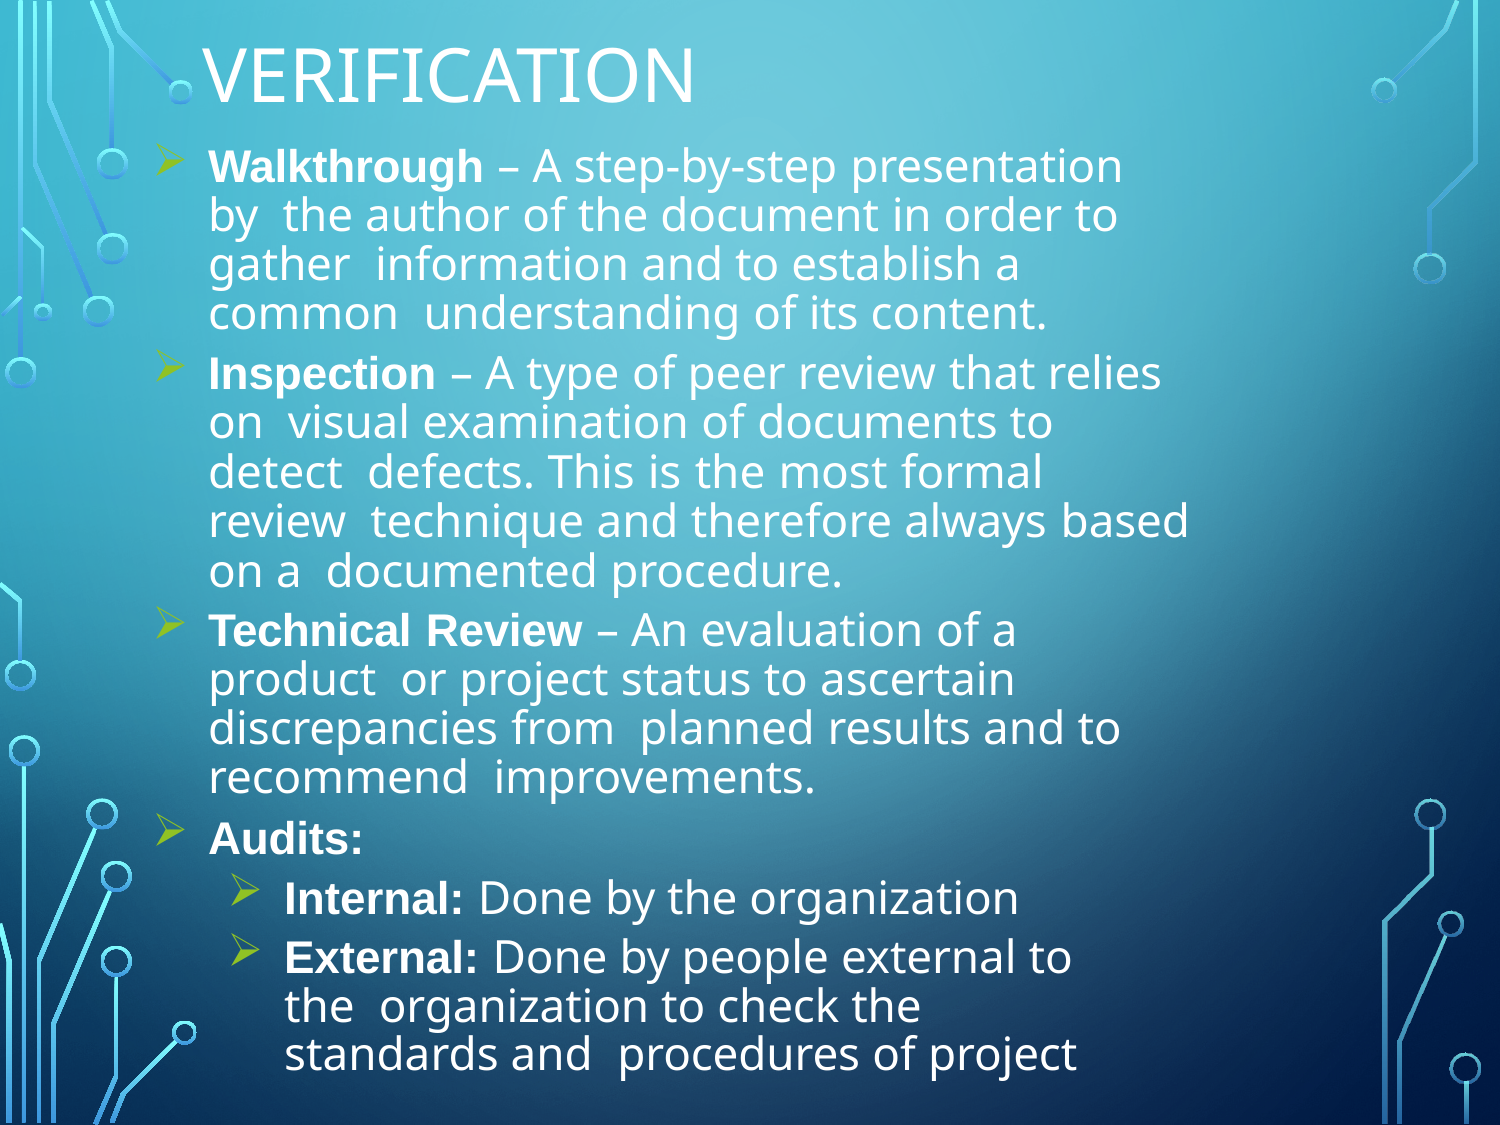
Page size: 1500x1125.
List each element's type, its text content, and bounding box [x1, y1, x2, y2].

title verification [187, 0, 1407, 163]
text_box Walkthrough – A step-by-step presentation by the author of the document in order to gather information and to establish a common understanding of its content. Inspection – A type of peer review that relies on visual examination of documents to detect defects. This is the most formal review technique and therefore always based on a documented procedure. Technical Review – An evaluation of a product or project status to ascertain discrepancies from planned results and to recommend improvements. Audits: Internal: Done by the organization External: Done by people external to the organization to check the standards and procedures of project [150, 136, 1193, 1081]
